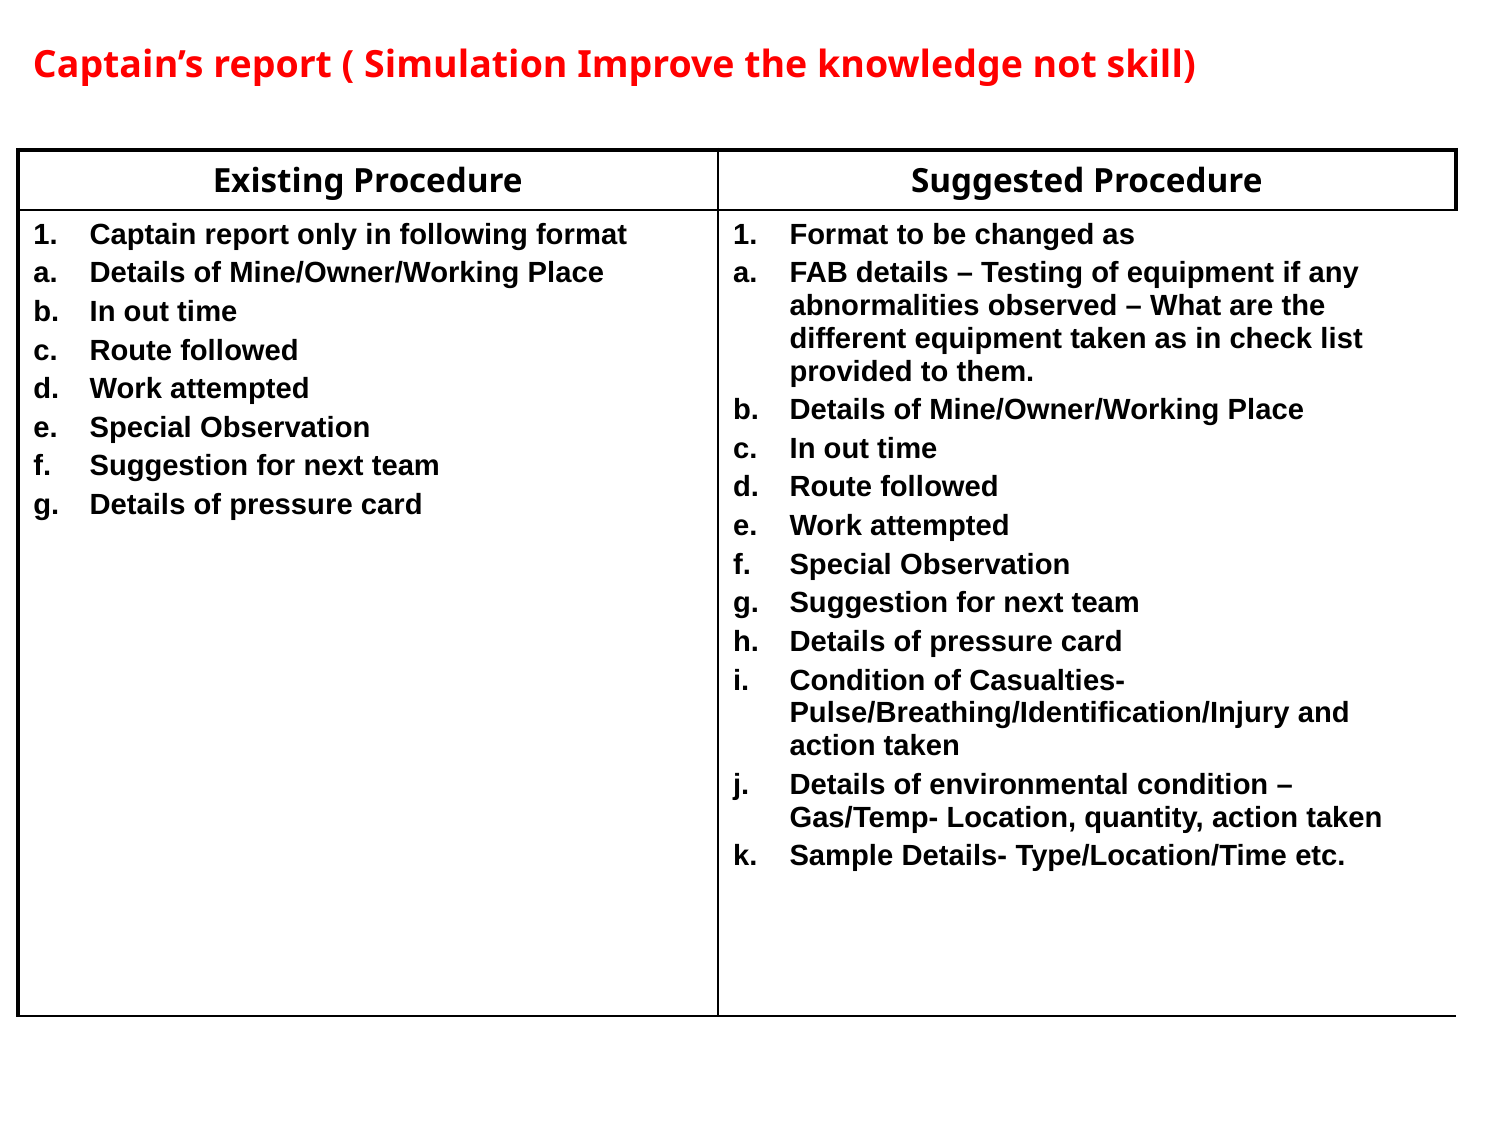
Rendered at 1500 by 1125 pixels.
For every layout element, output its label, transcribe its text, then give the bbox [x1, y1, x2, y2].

table_cell Format to be changed as FAB details – Testing of equipment if any abnormalities observed – What are the different equipment taken as in check list provided to them. Details of Mine/Owner/Working Place In out time Route followed Work attempted Special Observation Suggestion for next team Details of pressure card Condition of Casualties- Pulse/Breathing/Identification/Injury and action taken Details of environmental condition – Gas/Temp- Location, quantity, action taken Sample Details- Type/Location/Time etc. [719, 211, 1456, 1015]
table_header Existing Procedure [20, 152, 717, 209]
table_cell Captain report only in following format Details of Mine/Owner/Working Place In out time Route followed Work attempted Special Observation Suggestion for next team Details of pressure card [20, 211, 717, 1015]
table_header Suggested Procedure [719, 152, 1454, 209]
text_box Captain’s report ( Simulation Improve the knowledge not skill) [18, 12, 1456, 113]
